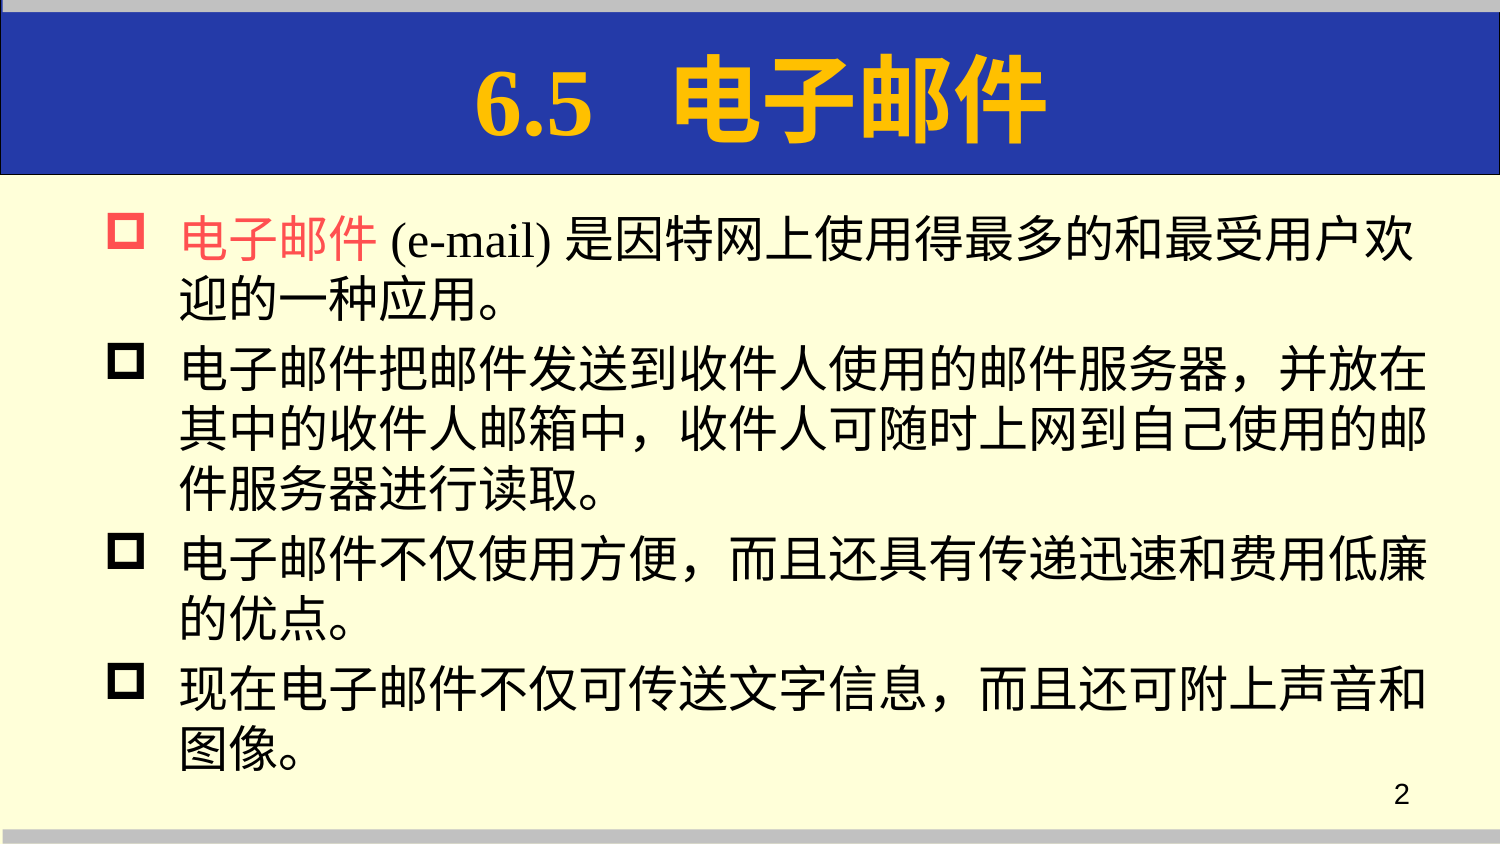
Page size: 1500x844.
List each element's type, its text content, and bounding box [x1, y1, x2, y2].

list 电子邮件(e-mail)是因特网上使用得最多的和最受用户欢迎的一种应用。 电子邮件把邮件发送到收件人使用的邮件服务器，并放在其中的收件人邮箱中，收件人可随时上网到自己使用的邮件服务器进行读取。 电子邮件不仅使用方便，而且还具有传递迅速和费用低廉的优点。 现在电子邮件不仅可传送文字信息，而且还可附上声音和图像。 [88, 200, 1459, 759]
title 6.5 电子邮件 [52, 13, 1472, 162]
slide_number 2 [1074, 768, 1426, 828]
